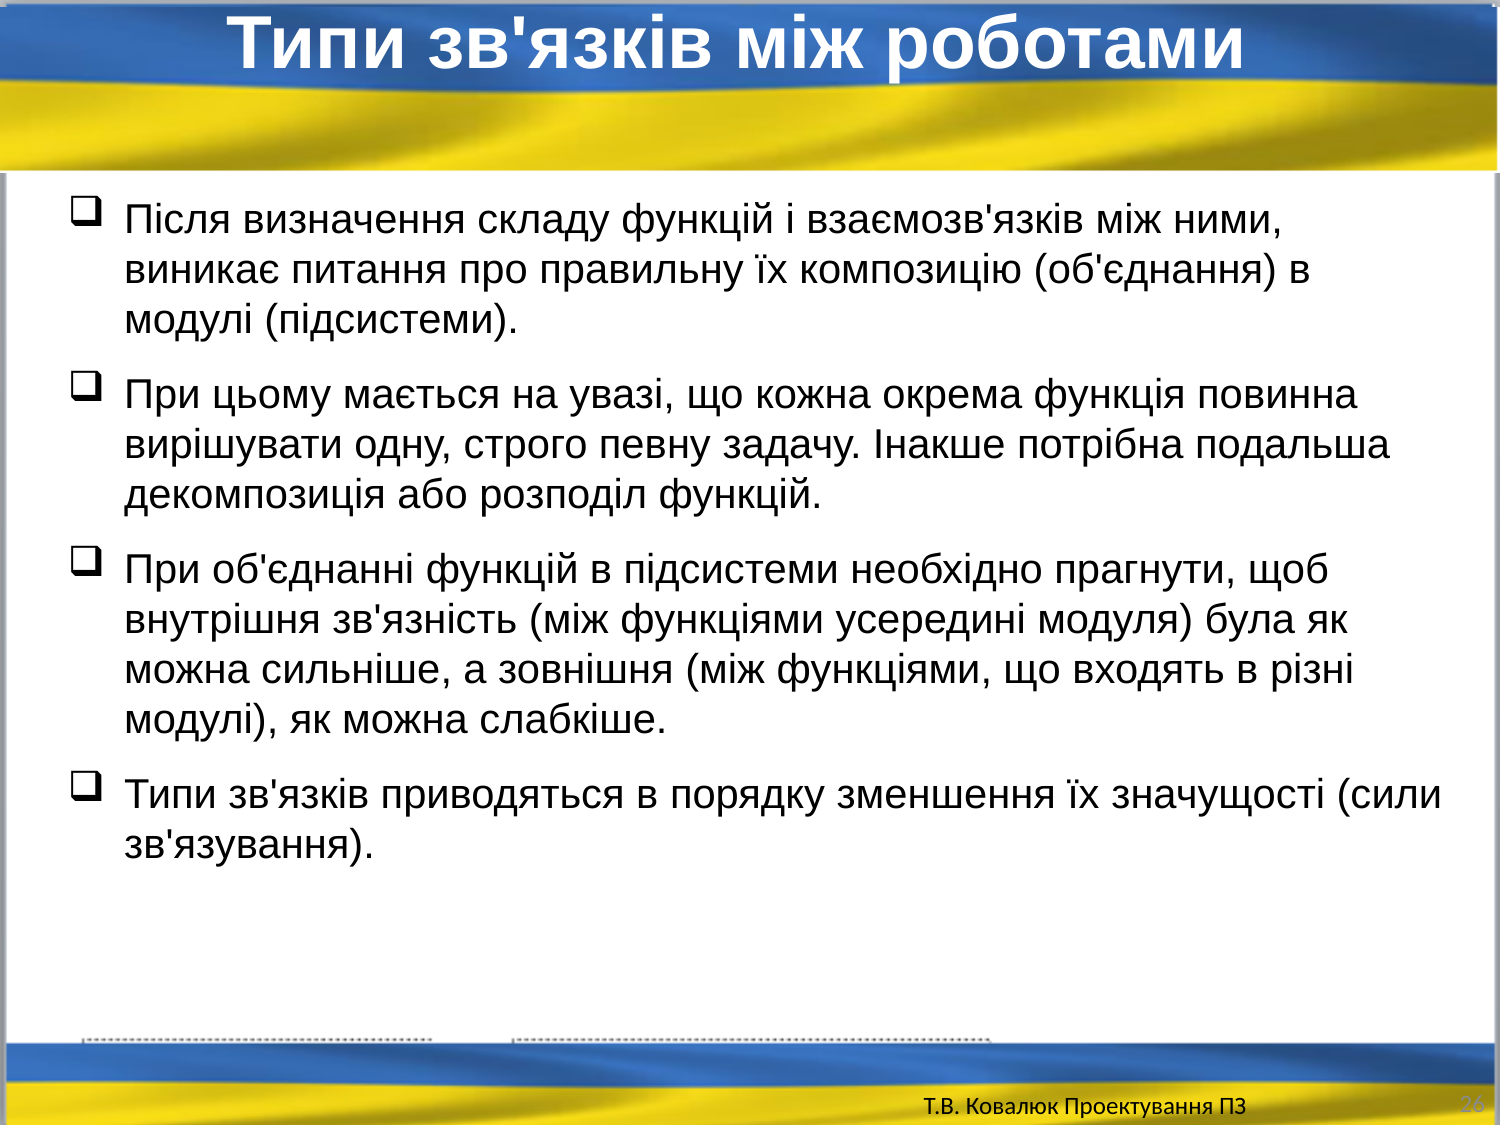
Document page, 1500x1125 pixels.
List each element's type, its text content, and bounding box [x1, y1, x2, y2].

text_box Типи зв'язків між роботами [212, 0, 1262, 91]
picture [0, 0, 1500, 1125]
text_box Після визначення складу функцій і взаємозв'язків між ними, виникає питання про правильну їх композицію (об'єднання) в модулі (підсистеми). При цьому мається на увазі, що кожна окрема функція повинна вирішувати одну, строго певну задачу. Інакше потрібна подальша декомпозиція або розподіл функцій. При об'єднанні функцій в підсистеми необхідно прагнути, щоб внутрішня зв'язність (між функціями усередині модуля) була як можна сильніше, а зовнішня (між функціями, що входять в різні модулі), як можна слабкіше. Типи зв'язків приводяться в порядку зменшення їх значущості (сили зв'язування). [53, 184, 1459, 875]
slide_number 26 [1187, 1079, 1500, 1125]
